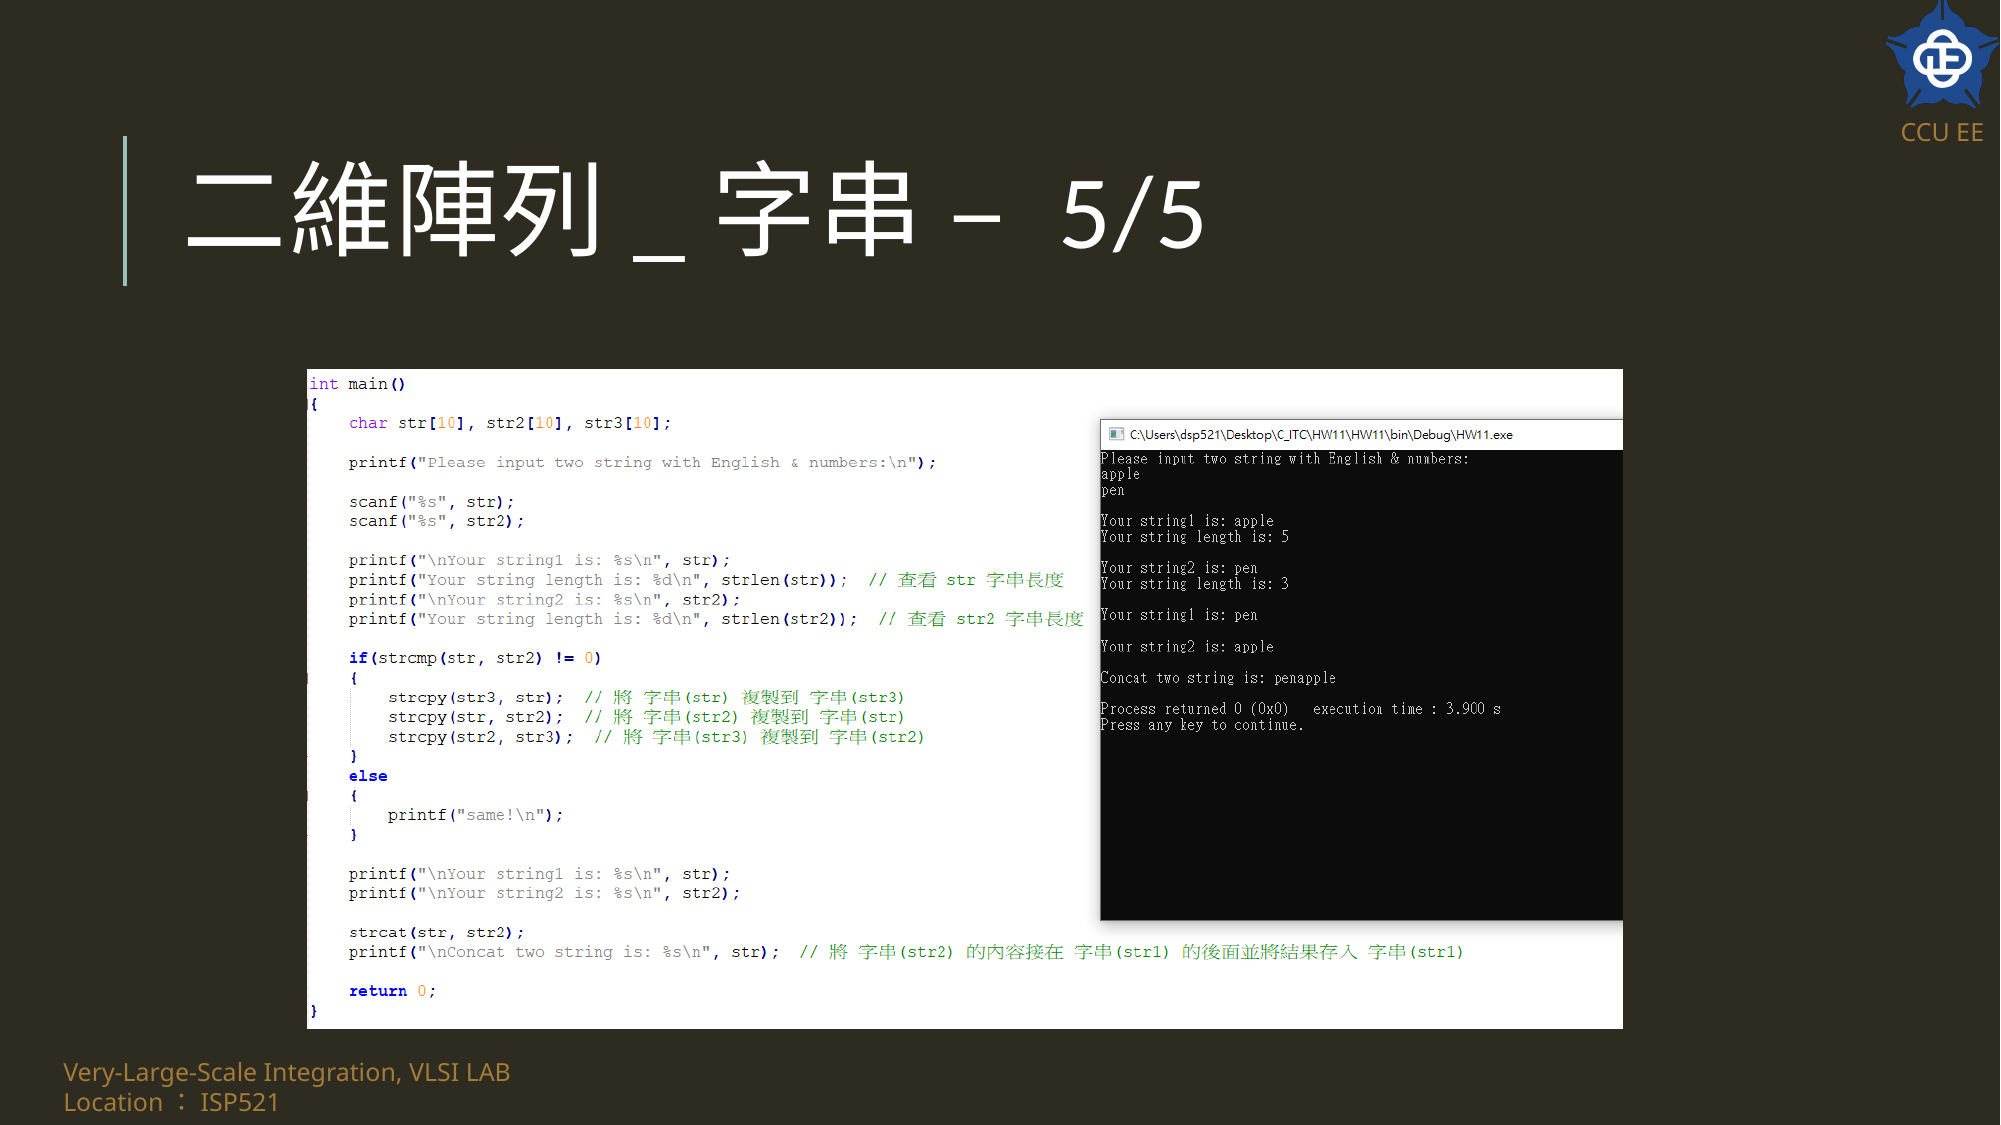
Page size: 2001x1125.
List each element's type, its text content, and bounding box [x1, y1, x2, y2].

picture [1885, 0, 2000, 109]
title 二維陣列_字串 – 5/5 [168, 96, 1763, 342]
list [307, 368, 1623, 1030]
